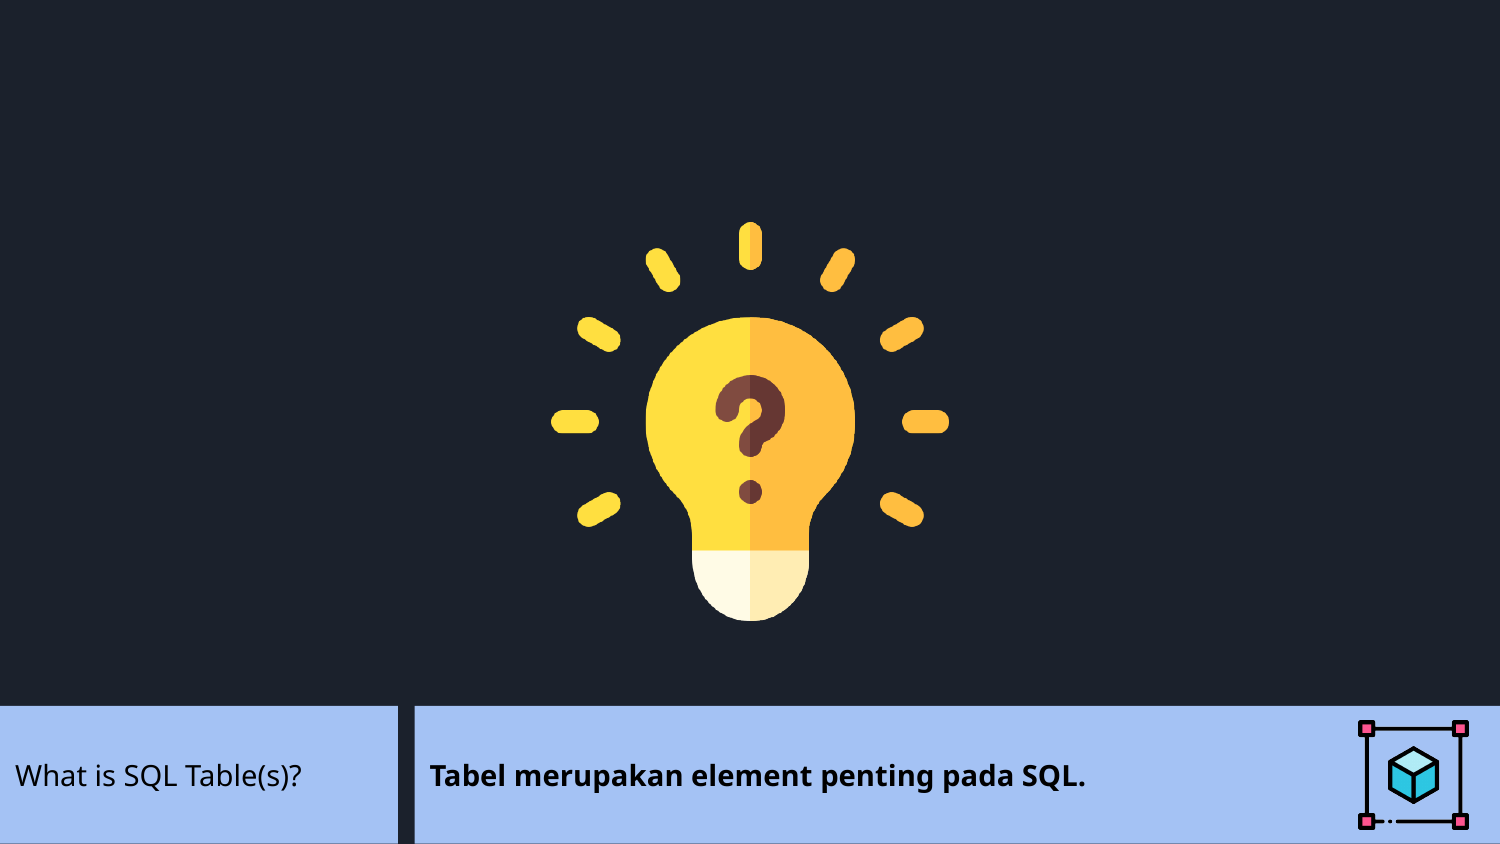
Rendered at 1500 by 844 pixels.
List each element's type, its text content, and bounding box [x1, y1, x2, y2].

text_box What is SQL Table(s)? [0, 705, 398, 844]
picture [550, 222, 950, 621]
picture [1358, 719, 1469, 830]
text_box Tabel merupakan element penting pada SQL. [414, 705, 1500, 844]
